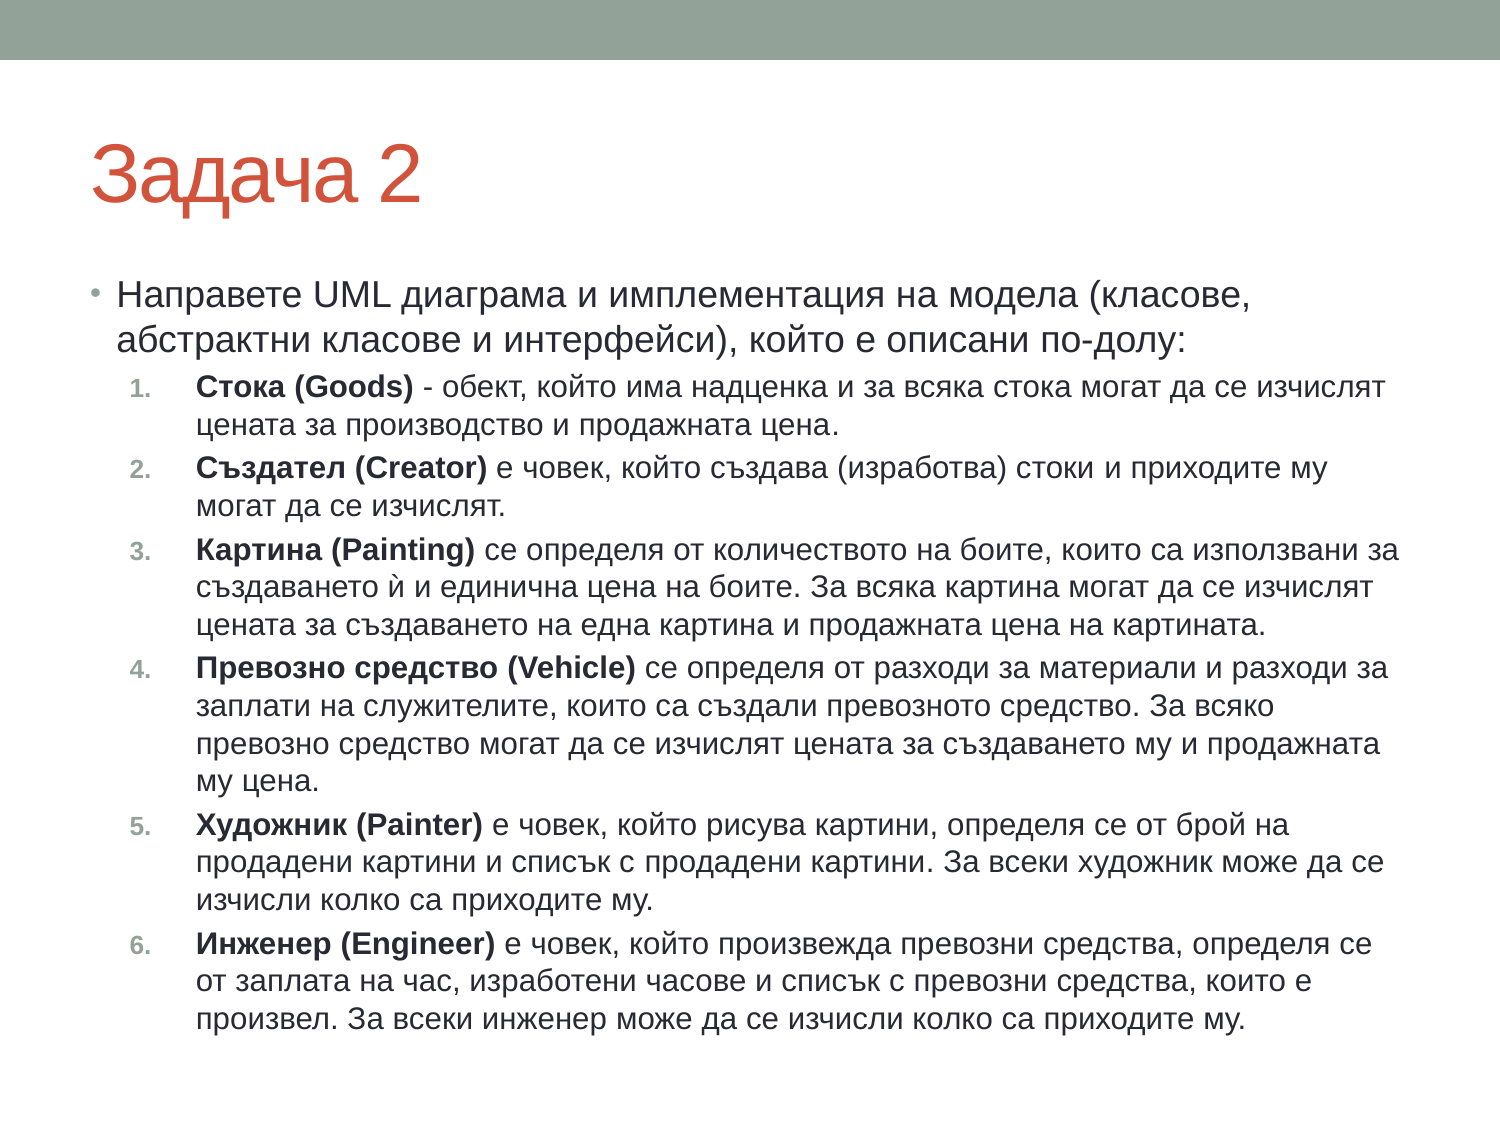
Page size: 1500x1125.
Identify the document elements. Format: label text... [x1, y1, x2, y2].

title Задача 2 [75, 87, 1425, 250]
list Направете UML диаграма и имплементация на модела (класове, абстрактни класове и интерфейси), който е описани по-долу: Стока (Goods) - обект, който има надценка и за всяка стока могат да се изчислят цената за производство и продажната цена. Създател (Creator) e човек, който създава (изработва) стоки и приходите му могат да се изчислят. Картина (Painting) се определя от количеството на боите, които са използвани за създаването ѝ и единична цена на боите. За всяка картина могат да се изчислят цената за създаването на една картина и продажната цена на картината. Превозно средство (Vehicle) се определя от разходи за материали и разходи за заплати на служителите, които са създали превозното средство. За всяко превозно средство могат да се изчислят цената за създаването му и продажната му цена. Художник (Painter) е човек, който рисува картини, определя се от брой на продадени картини и списък с продадени картини. За всеки художник може да се изчисли колко са приходите му. Инженер (Engineer) е човек, който произвежда превозни средства, определя се от заплата на час, изработени часове и списък с превозни средства, които е произвел. За всеки инженер може да се изчисли колко са приходите му. [75, 262, 1425, 1063]
